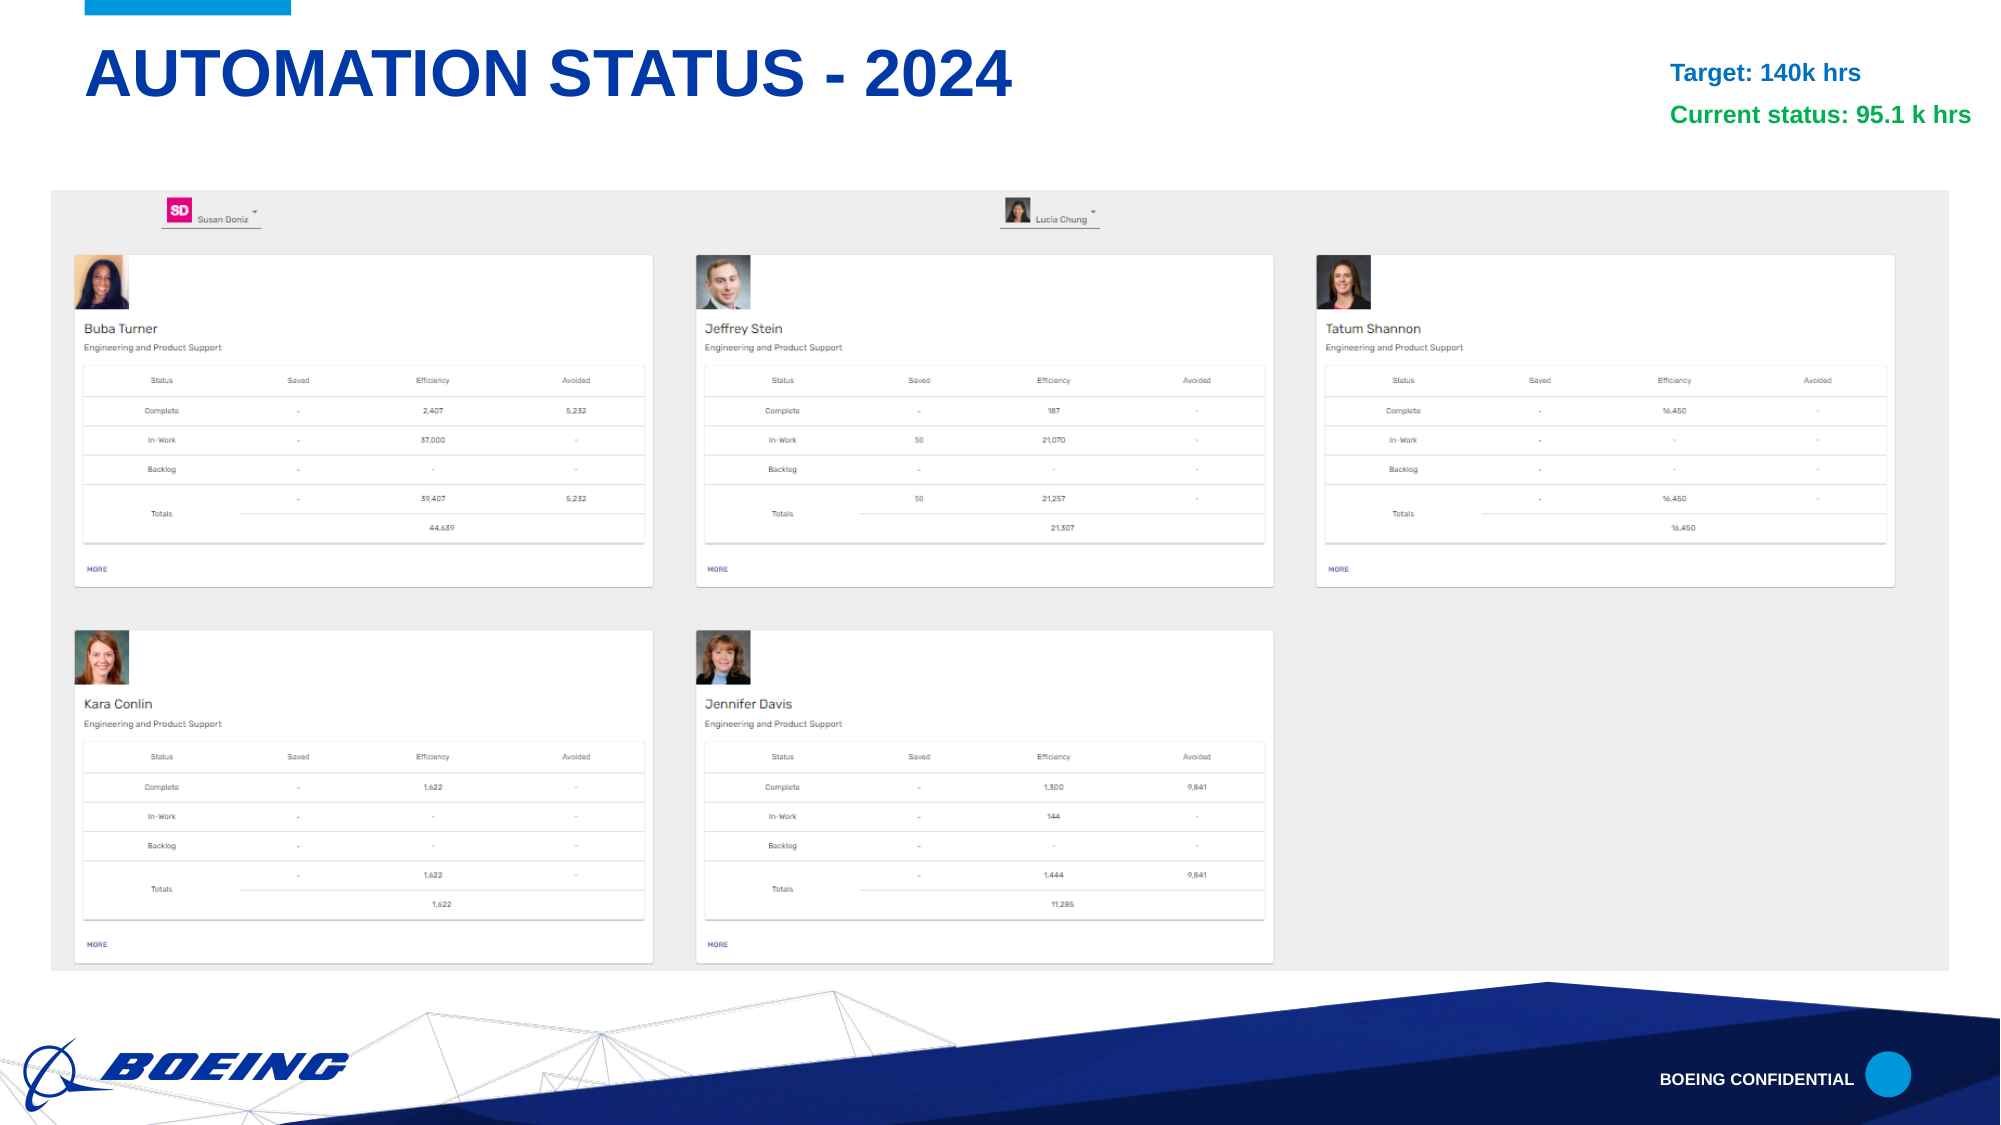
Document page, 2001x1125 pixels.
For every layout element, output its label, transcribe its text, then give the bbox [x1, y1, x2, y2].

picture [0, 981, 2000, 1125]
title Automation Status - 2024 [84, 20, 1914, 110]
picture [51, 190, 1949, 972]
text_box Target: 140k hrs Current status: 95.1 k hrs [1670, 56, 1976, 159]
